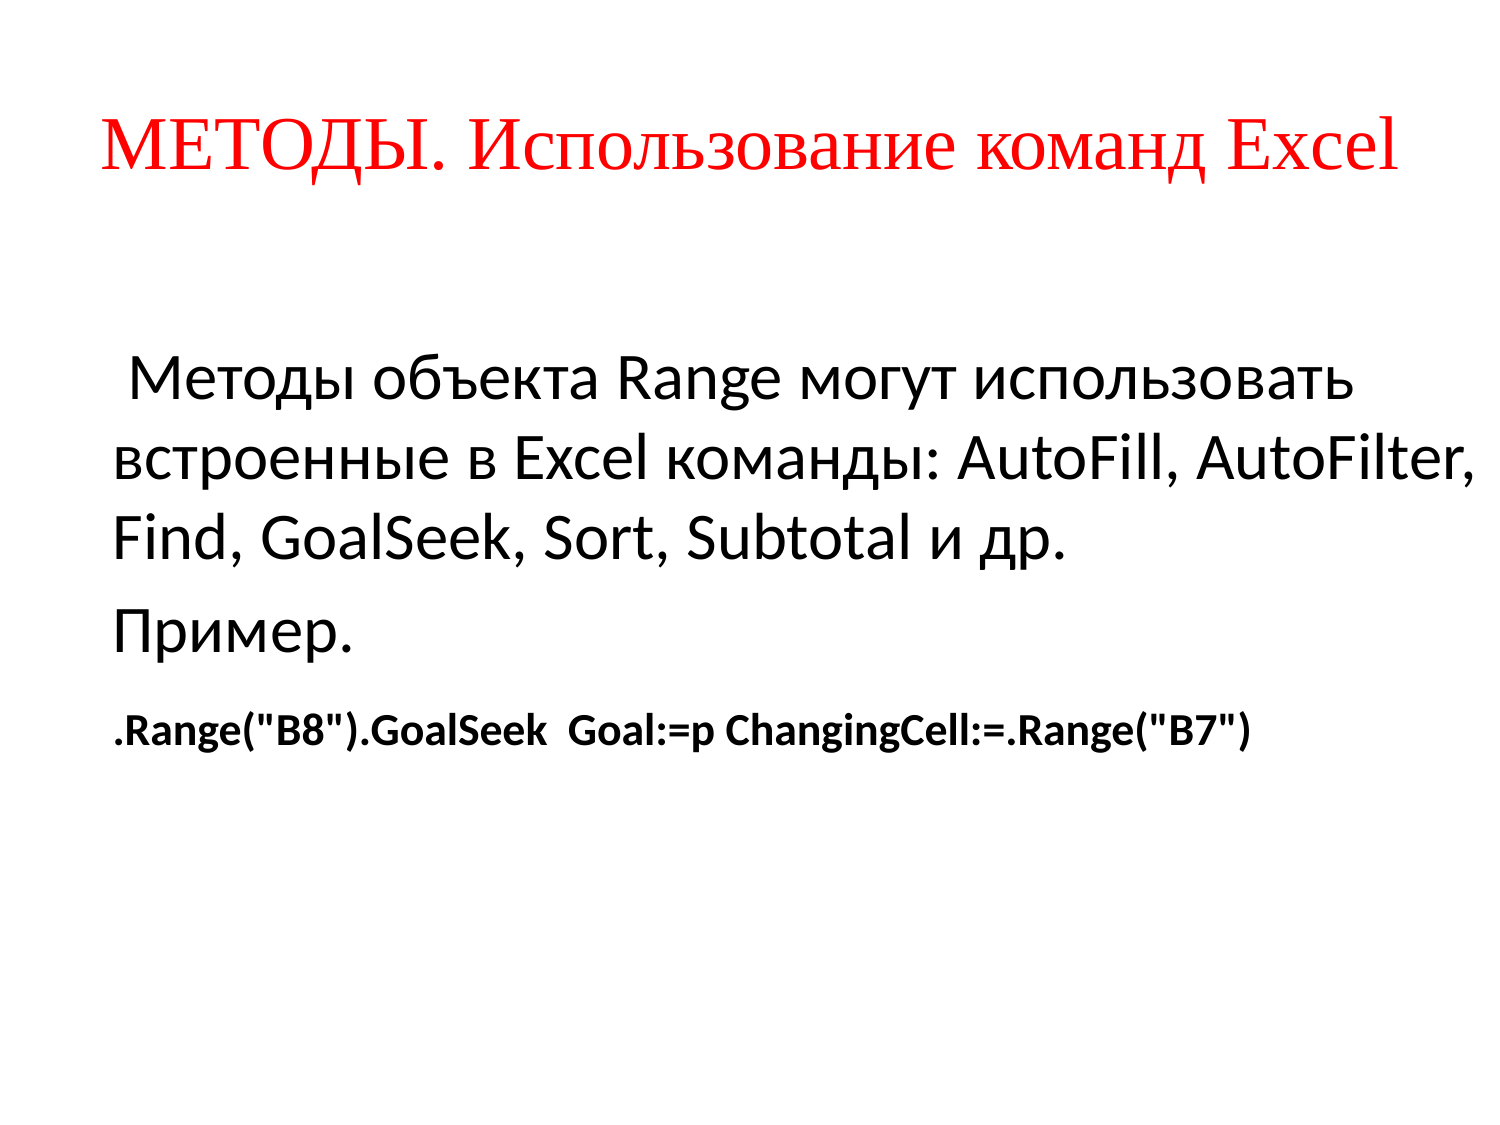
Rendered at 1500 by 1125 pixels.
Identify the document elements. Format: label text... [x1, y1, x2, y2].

list Методы объекта Range могут использовать встроенные в Excel команды: AutoFill, AutoFilter, Find, GoalSeek, Sort, Subtotal и др. Пример. .Range("B8").GoalSeek Goal:=p ChangingCell:=.Range("B7") [40, 324, 1500, 1001]
title МЕТОДЫ. Использование команд Excel [74, 44, 1426, 233]
